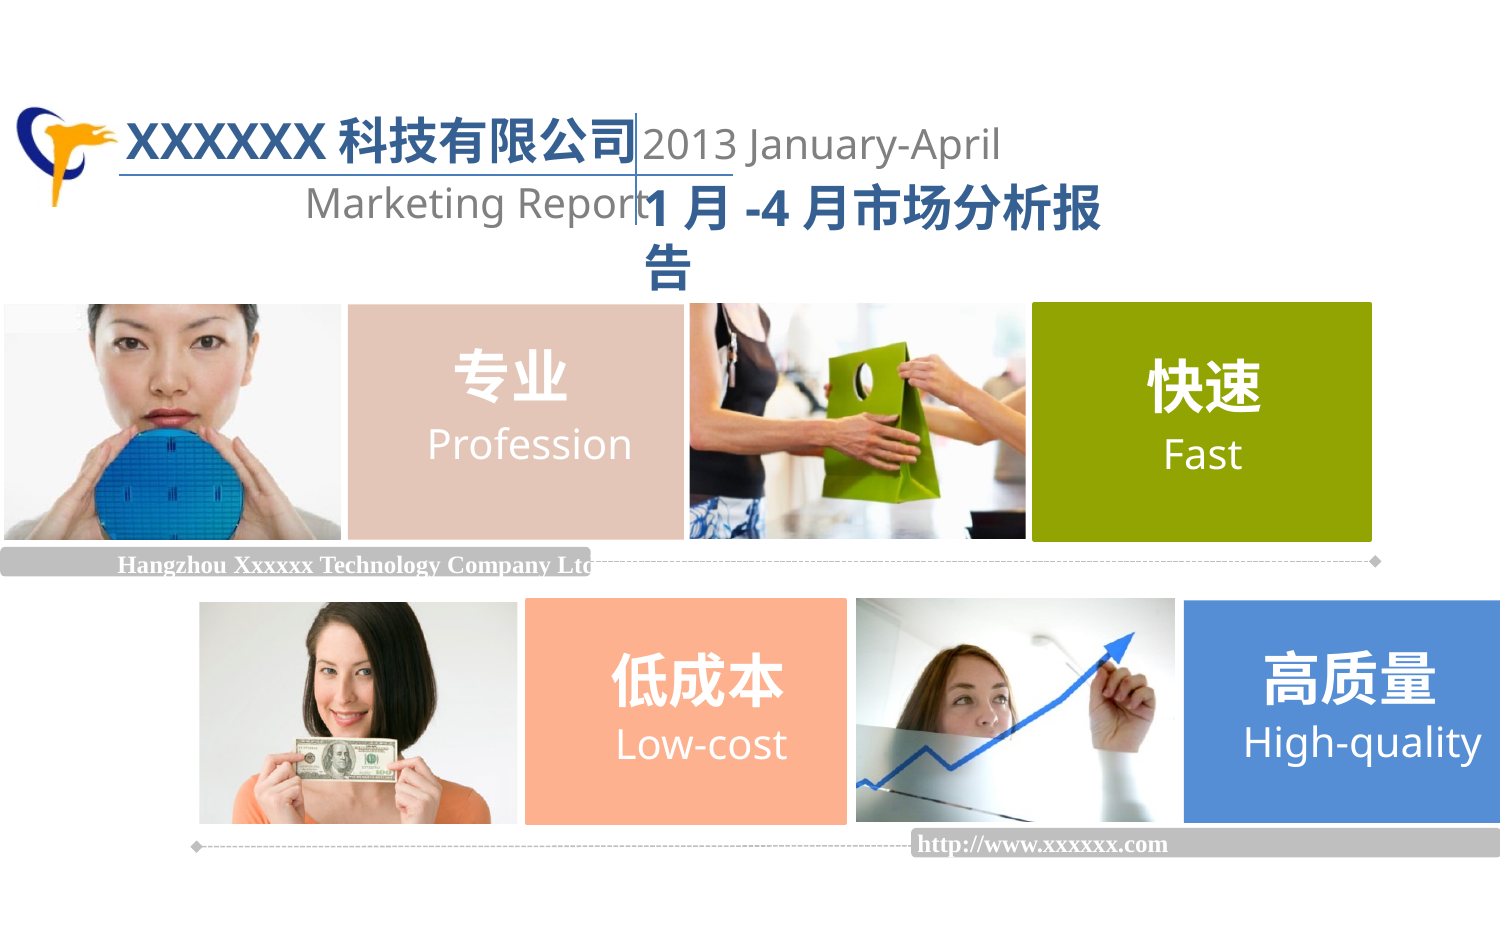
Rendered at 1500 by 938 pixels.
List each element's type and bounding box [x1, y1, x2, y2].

text_box [0, 303, 1500, 866]
text_box [111, 102, 1138, 245]
picture [0, 102, 121, 207]
